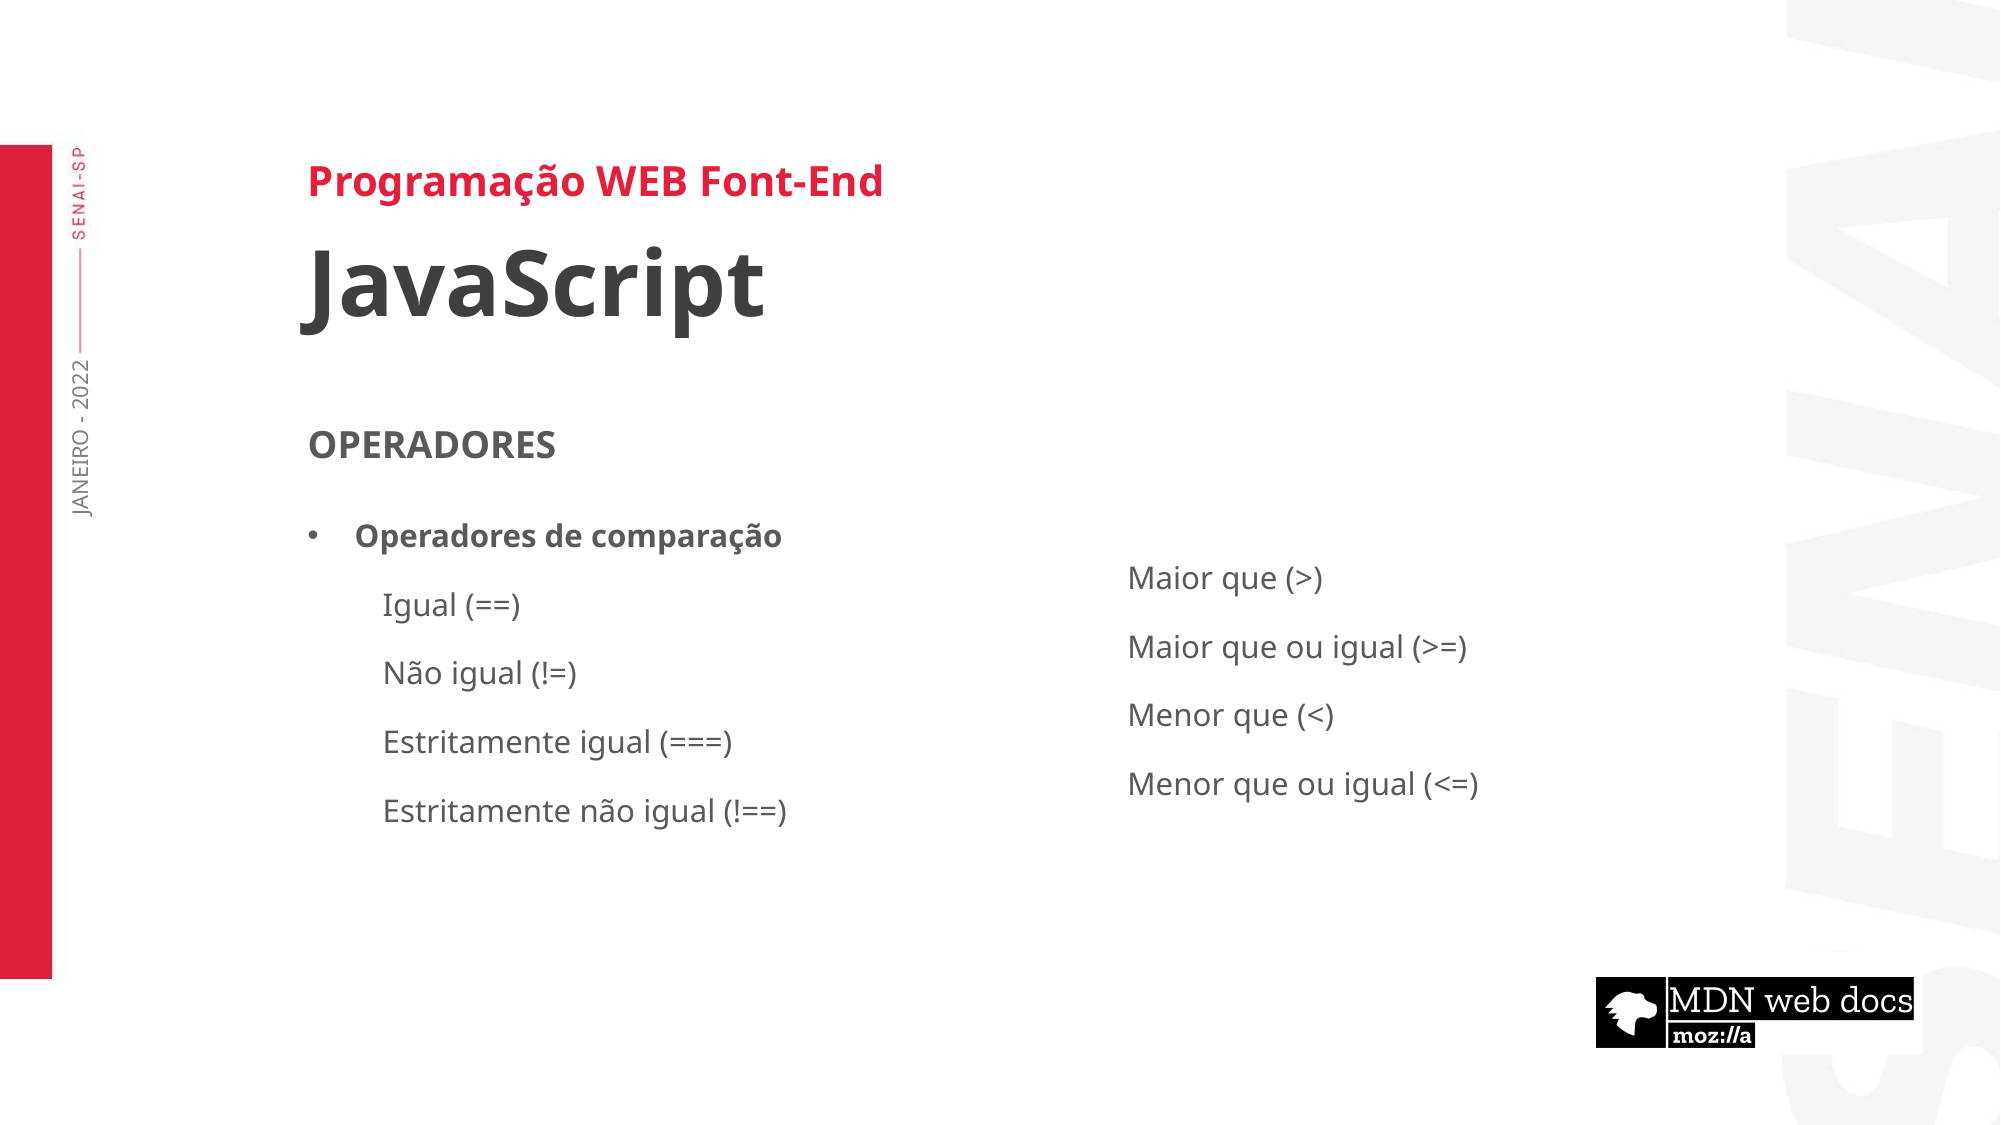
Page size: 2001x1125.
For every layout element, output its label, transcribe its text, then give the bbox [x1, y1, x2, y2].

text_box Maior que (>) Maior que ou igual (>=) Menor que (<) Menor que ou igual (<=) [999, 482, 1841, 873]
list OPERADORES Operadores de comparação Igual (==) Não igual (!=) Estritamente igual (===) Estritamente não igual (!==) [292, 391, 860, 675]
picture [0, 0, 2001, 1125]
list Programação WEB Font-End [292, 152, 1345, 207]
list JavaScript [292, 229, 1756, 346]
list JANEIRO - 2022 [61, 345, 99, 570]
